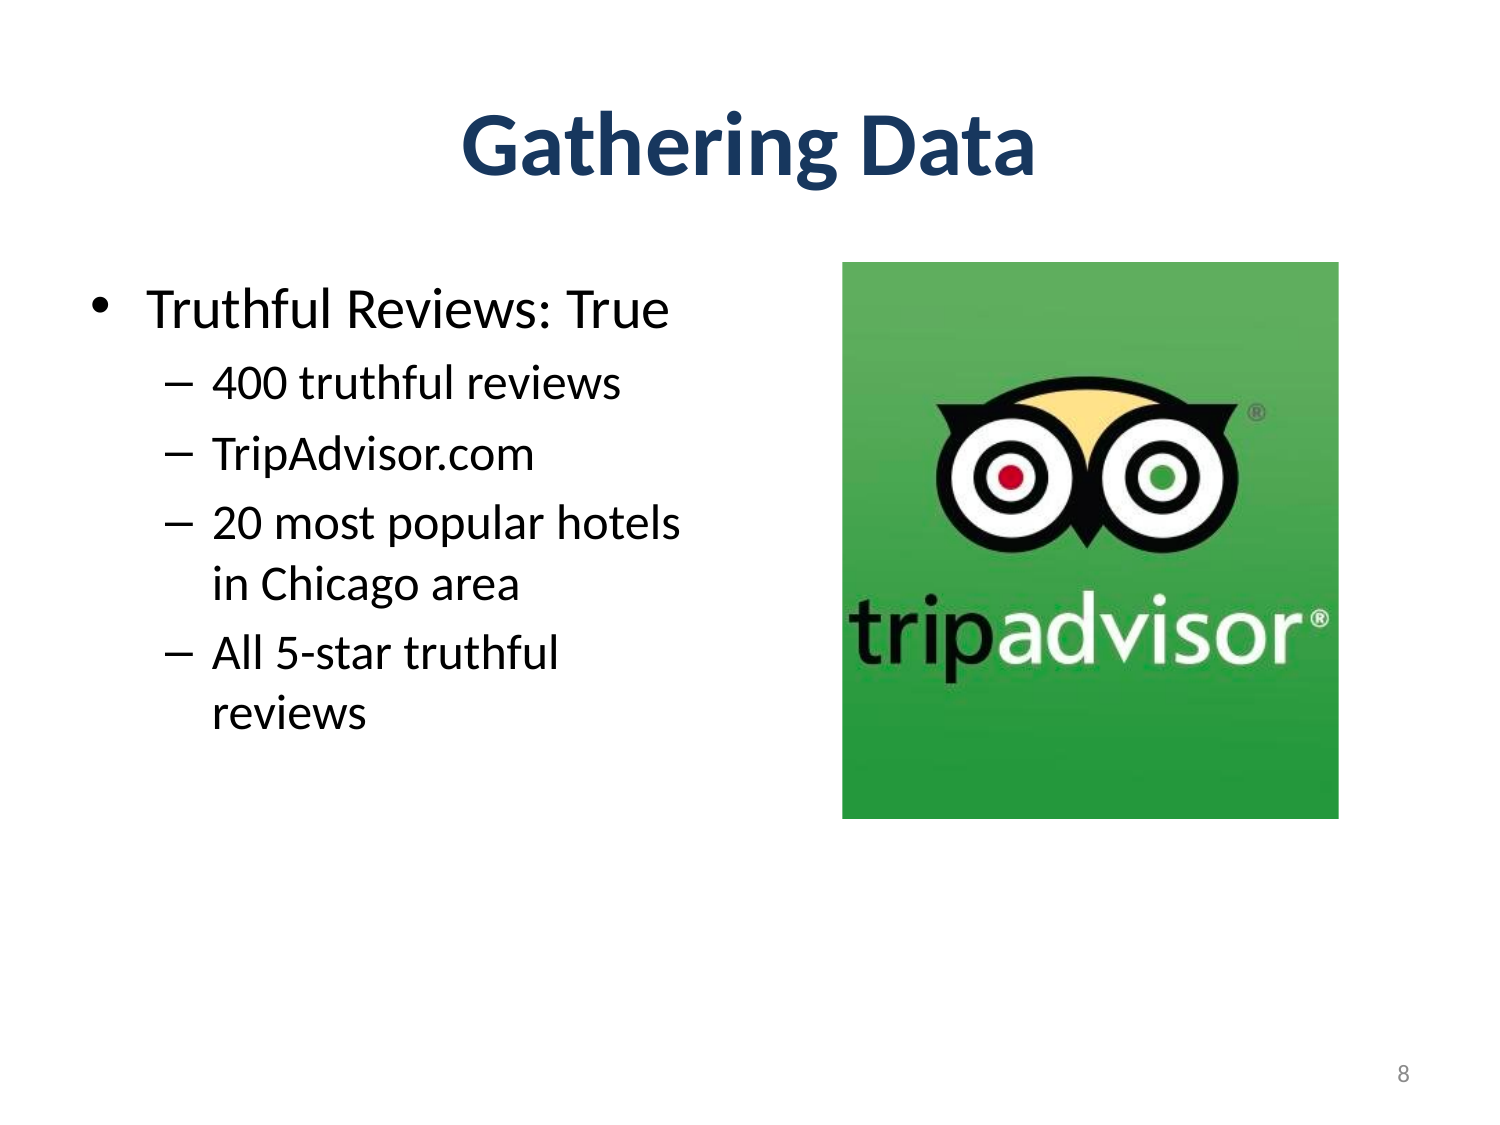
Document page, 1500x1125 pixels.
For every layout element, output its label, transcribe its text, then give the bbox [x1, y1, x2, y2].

slide_number 8 [1074, 1042, 1425, 1103]
list Truthful Reviews: True 400 truthful reviews TripAdvisor.com 20 most popular hotels in Chicago area All 5-star truthful reviews [75, 262, 738, 1005]
title Gathering Data [75, 45, 1425, 233]
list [842, 262, 1339, 820]
